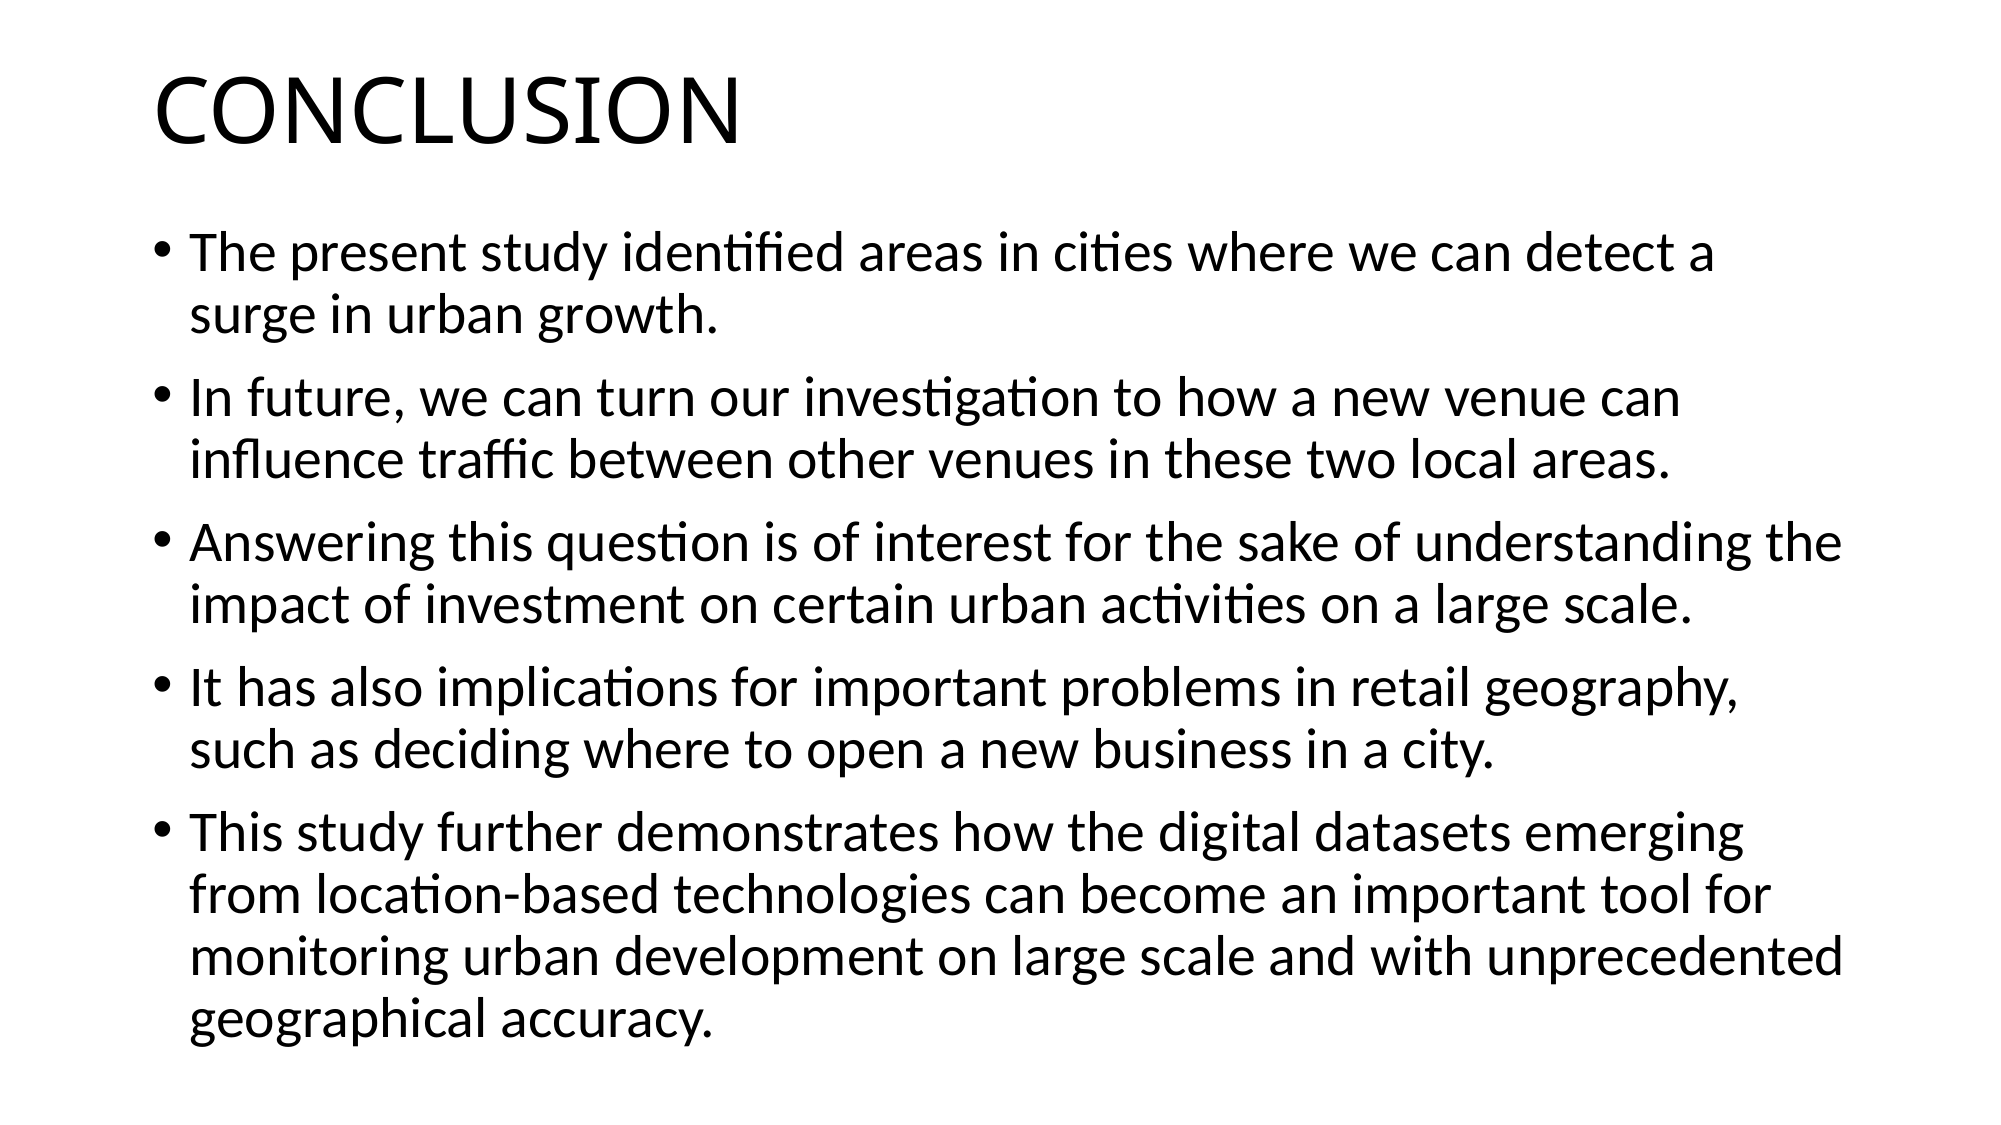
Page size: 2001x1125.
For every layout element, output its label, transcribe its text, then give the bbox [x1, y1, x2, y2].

title CONCLUSION [137, 59, 1863, 213]
list The present study identified areas in cities where we can detect a surge in urban growth. In future, we can turn our investigation to how a new venue can influence traffic between other venues in these two local areas. Answering this question is of interest for the sake of understanding the impact of investment on certain urban activities on a large scale. It has also implications for important problems in retail geography, such as deciding where to open a new business in a city. This study further demonstrates how the digital datasets emerging from location-based technologies can become an important tool for monitoring urban development on large scale and with unprecedented geographical accuracy. [137, 213, 1863, 1066]
